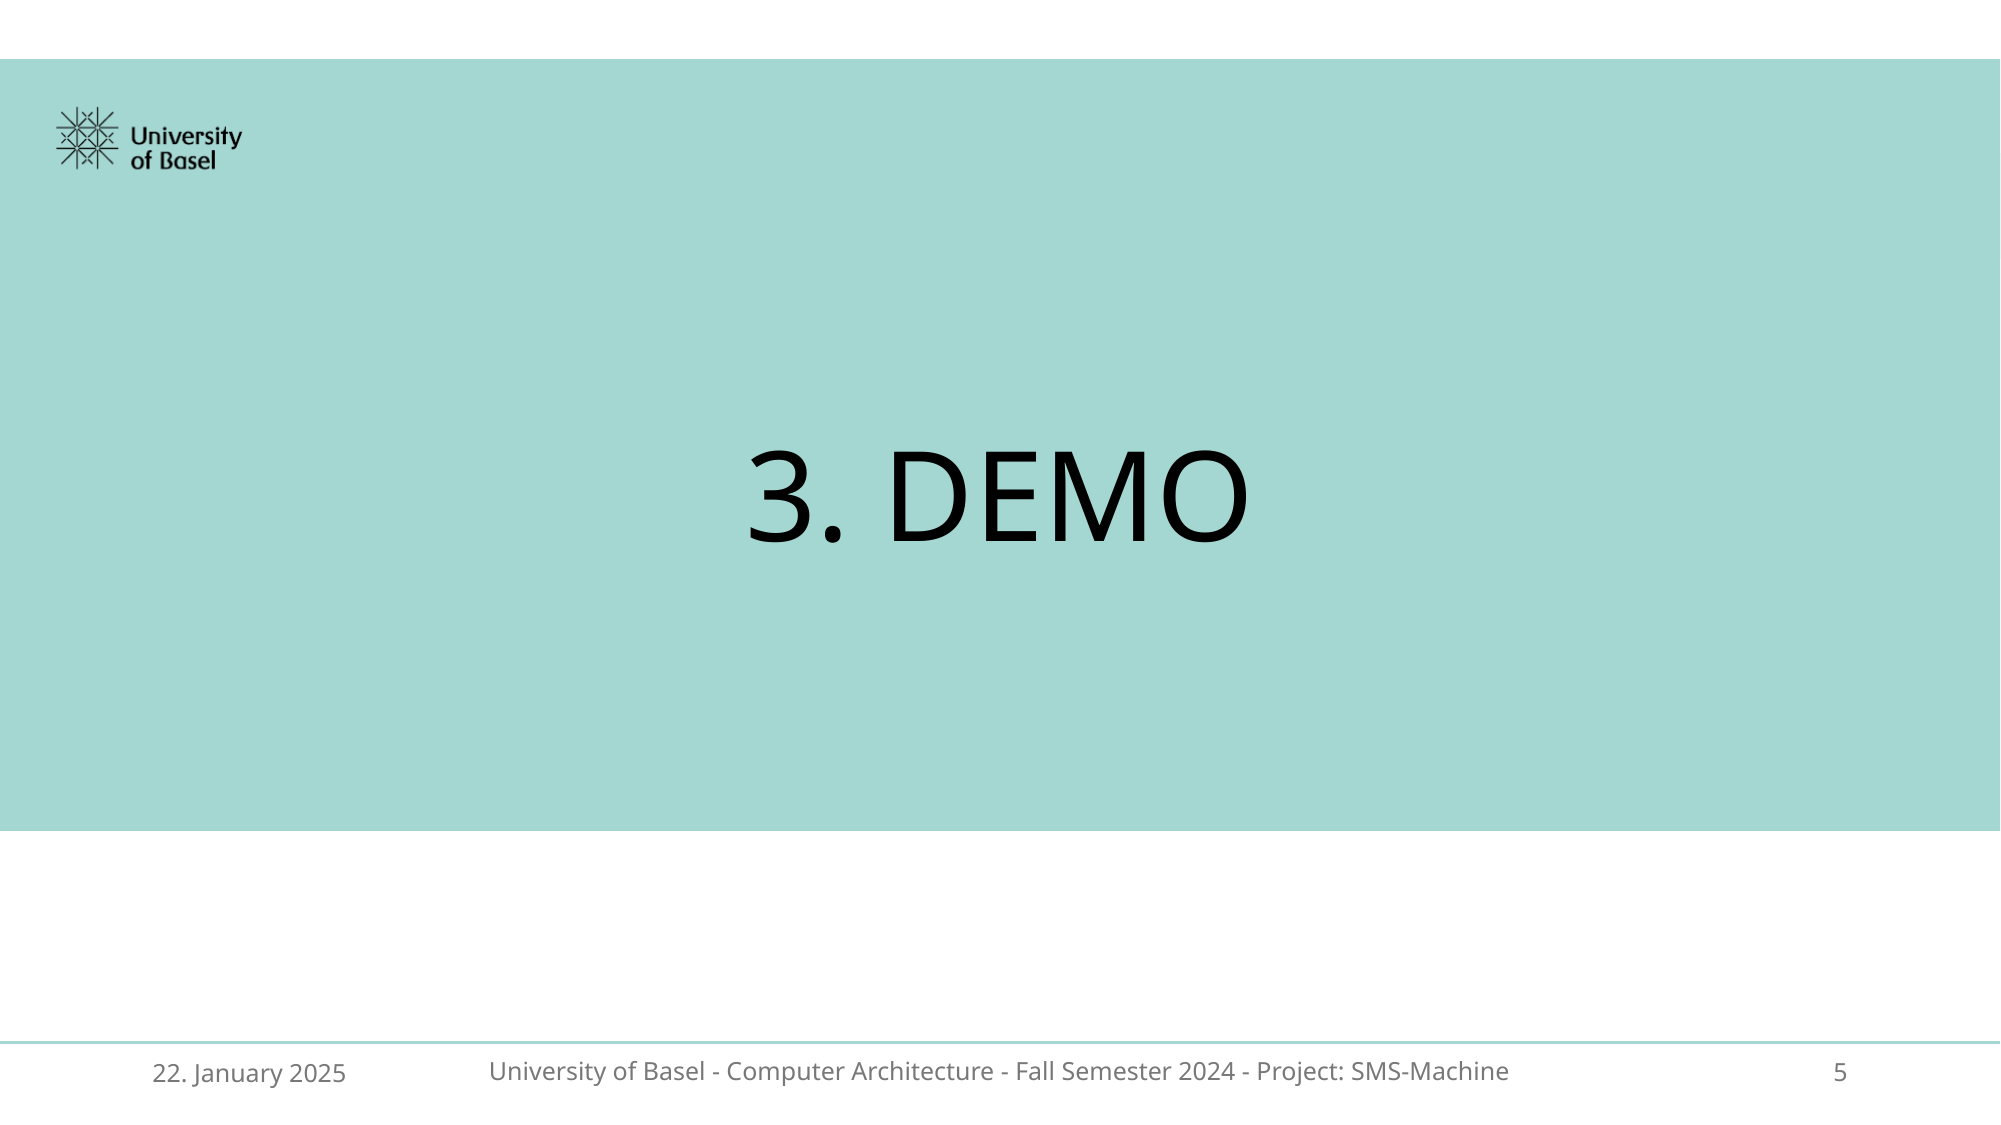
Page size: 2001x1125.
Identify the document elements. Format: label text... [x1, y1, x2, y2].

slide_number 5 [1554, 1043, 1863, 1104]
footer University of Basel - Computer Architecture - Fall Semester 2024 - Project: SMS-Machine [373, 1042, 1627, 1103]
title 3. DEMO [249, 184, 1750, 576]
picture [50, 99, 250, 185]
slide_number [137, 1042, 373, 1103]
